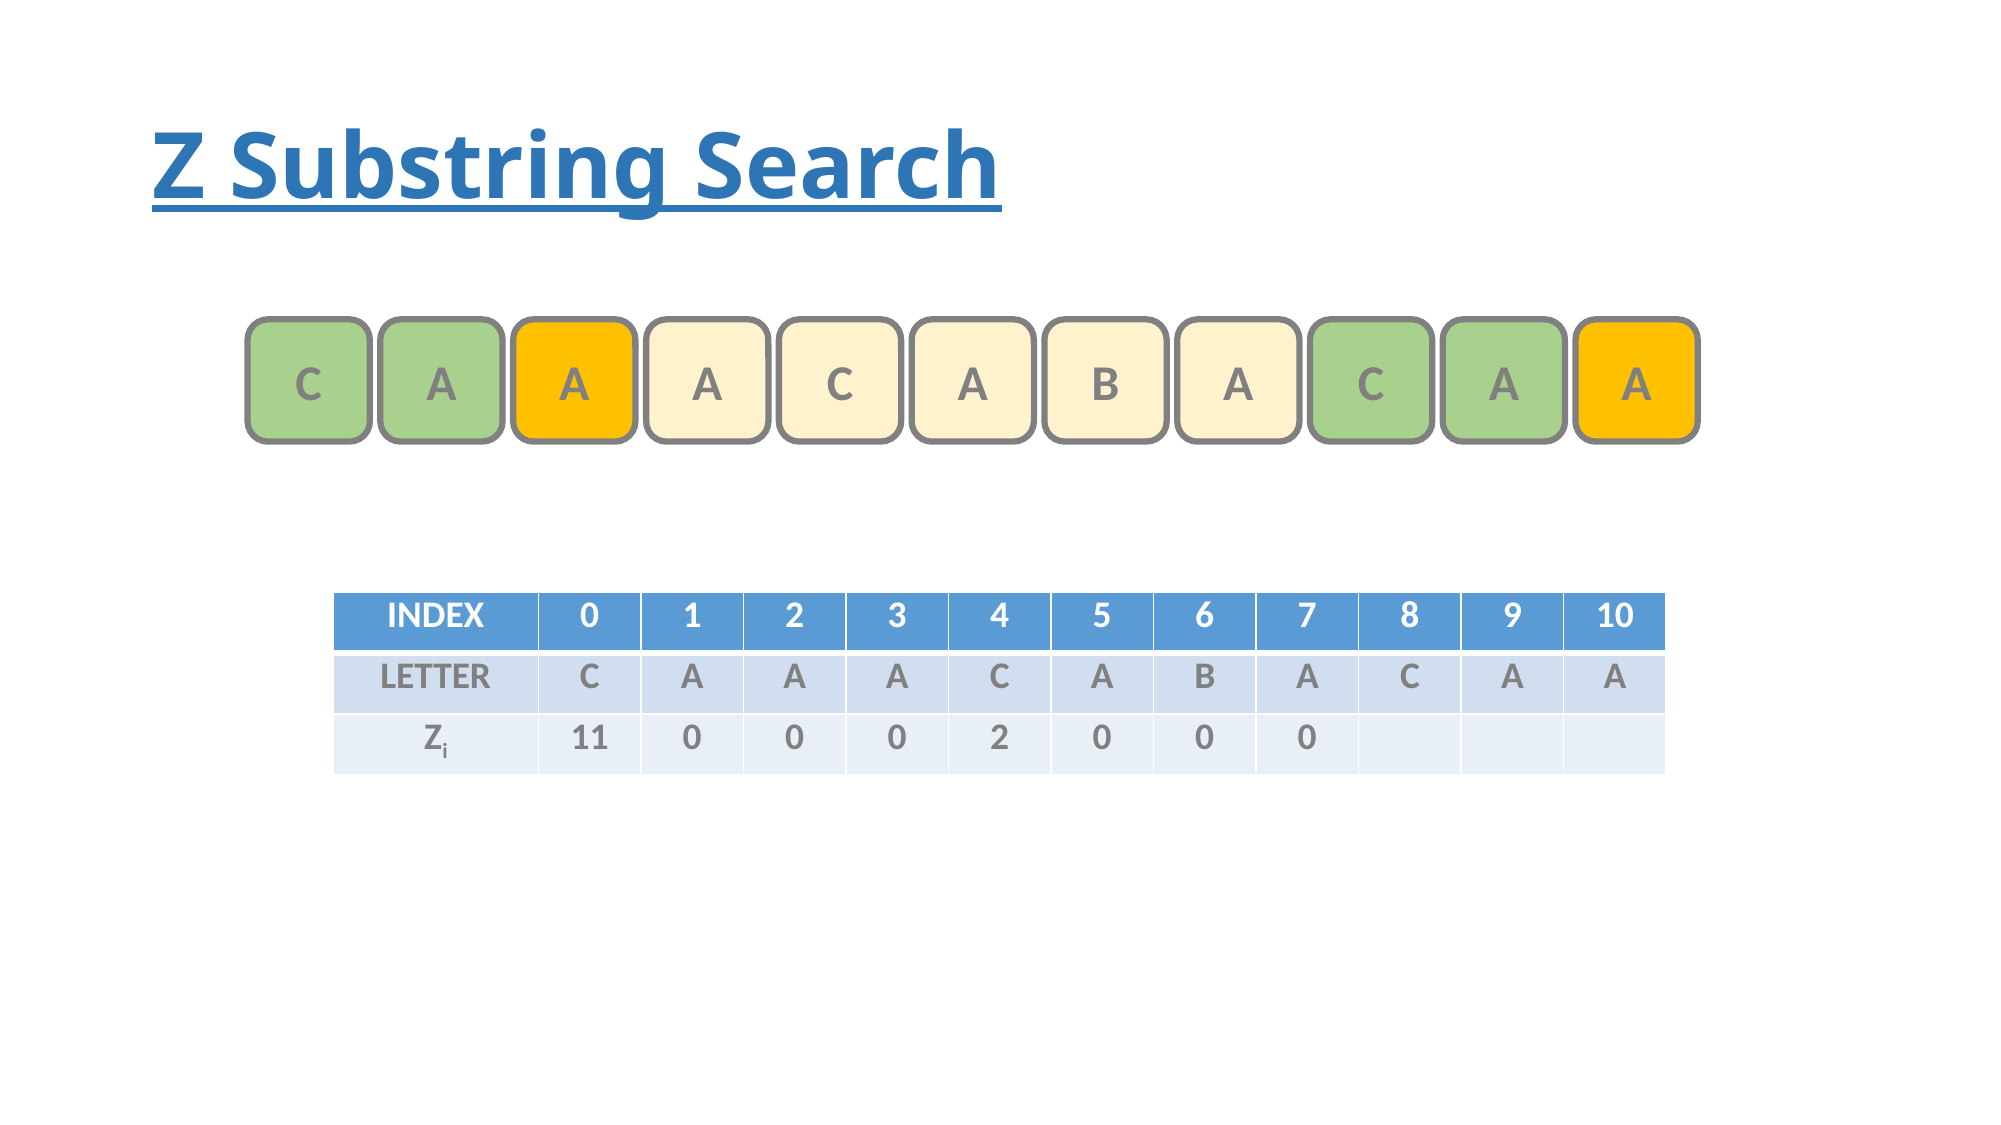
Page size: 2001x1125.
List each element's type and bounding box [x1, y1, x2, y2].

table_cell [1462, 715, 1563, 774]
table_header [1154, 593, 1255, 650]
table_cell [1154, 656, 1255, 713]
table_header [847, 593, 948, 650]
text_box [910, 318, 1035, 443]
table_cell [642, 715, 743, 774]
text_box [777, 318, 903, 443]
table_cell [744, 656, 845, 713]
text_box [246, 318, 371, 443]
text_box [512, 318, 637, 443]
table_header [642, 593, 743, 650]
text_box [1574, 318, 1699, 443]
text_box [1441, 318, 1567, 443]
table_header [1564, 593, 1665, 650]
title [137, 59, 1863, 278]
table_cell [1154, 715, 1255, 774]
table_cell [1052, 715, 1153, 774]
table_cell [1257, 715, 1358, 774]
table_header [334, 593, 538, 650]
table_header [1052, 593, 1153, 650]
text_box [1043, 318, 1168, 443]
table_cell [1052, 656, 1153, 713]
table_cell [1359, 715, 1460, 774]
table_cell [949, 656, 1050, 713]
text_box [379, 318, 504, 443]
table_cell [1359, 656, 1460, 713]
text_box [1176, 318, 1301, 443]
table_cell [1564, 656, 1665, 713]
table_cell [334, 715, 538, 774]
table_header [1359, 593, 1460, 650]
table_cell [744, 715, 845, 774]
table_cell [539, 656, 640, 713]
text_box [1308, 318, 1434, 443]
table_header [744, 593, 845, 650]
table_cell [642, 656, 743, 713]
table_header [1462, 593, 1563, 650]
table_cell [334, 656, 538, 713]
text_box [645, 318, 770, 443]
table_header [949, 593, 1050, 650]
table_cell [1257, 656, 1358, 713]
table_header [1257, 593, 1358, 650]
table_header [539, 593, 640, 650]
table_cell [847, 715, 948, 774]
table_cell [1564, 715, 1665, 774]
table_cell [539, 715, 640, 774]
table_cell [1462, 656, 1563, 713]
table_cell [847, 656, 948, 713]
table_cell [949, 715, 1050, 774]
